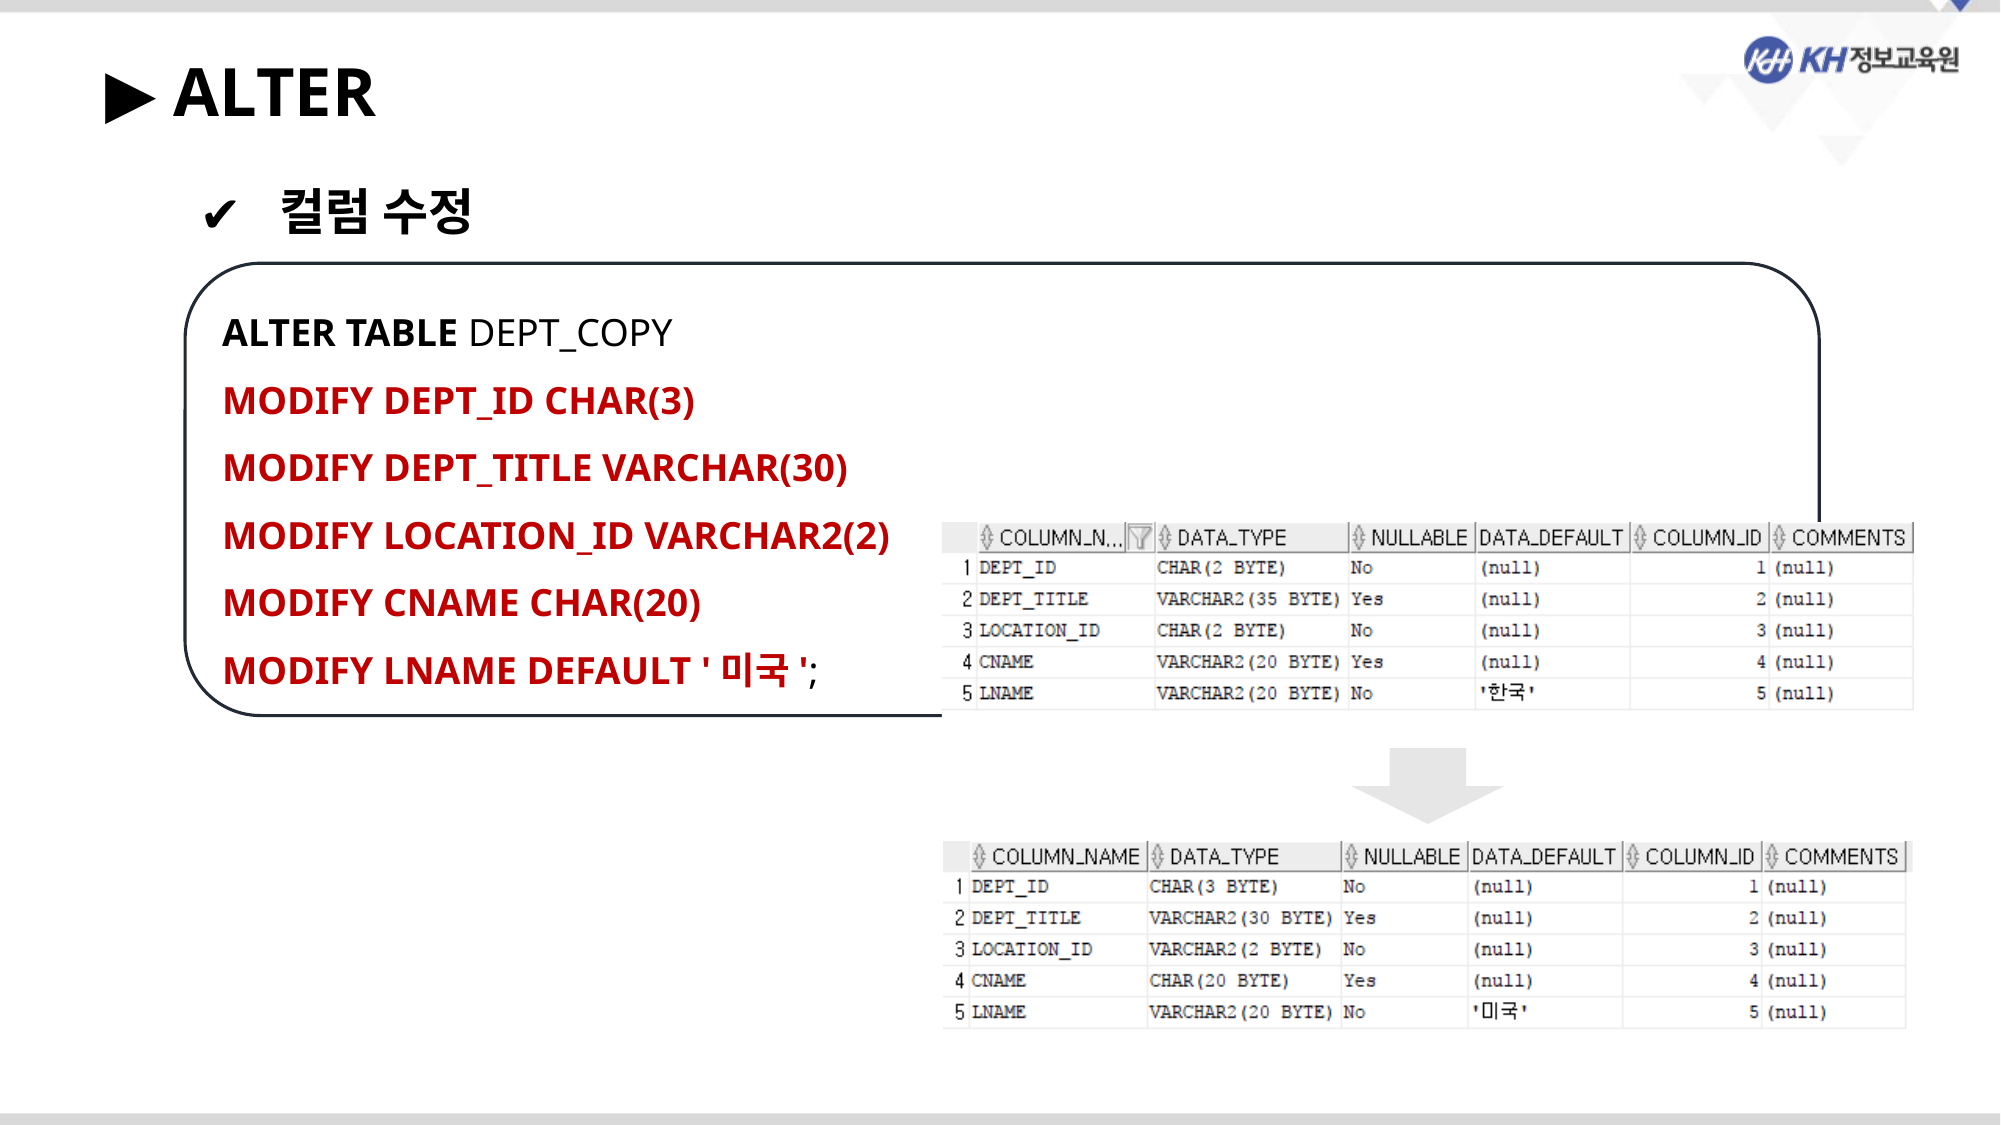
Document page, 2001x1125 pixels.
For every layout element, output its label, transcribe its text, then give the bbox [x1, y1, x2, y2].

text_box [1351, 748, 1505, 824]
text_box 컬럼 수정 [184, 172, 510, 248]
text_box ALTER TABLE DEPT_COPY MODIFY DEPT_ID CHAR(3) MODIFY DEPT_TITLE VARCHAR(30) MODIFY LOCATION_ID VARCHAR2(2) MODIFY CNAME CHAR(20) MODIFY LNAME DEFAULT '미국'; [185, 263, 1820, 716]
text_box ▶ ALTER [90, 42, 1980, 138]
picture [0, 0, 2001, 1113]
